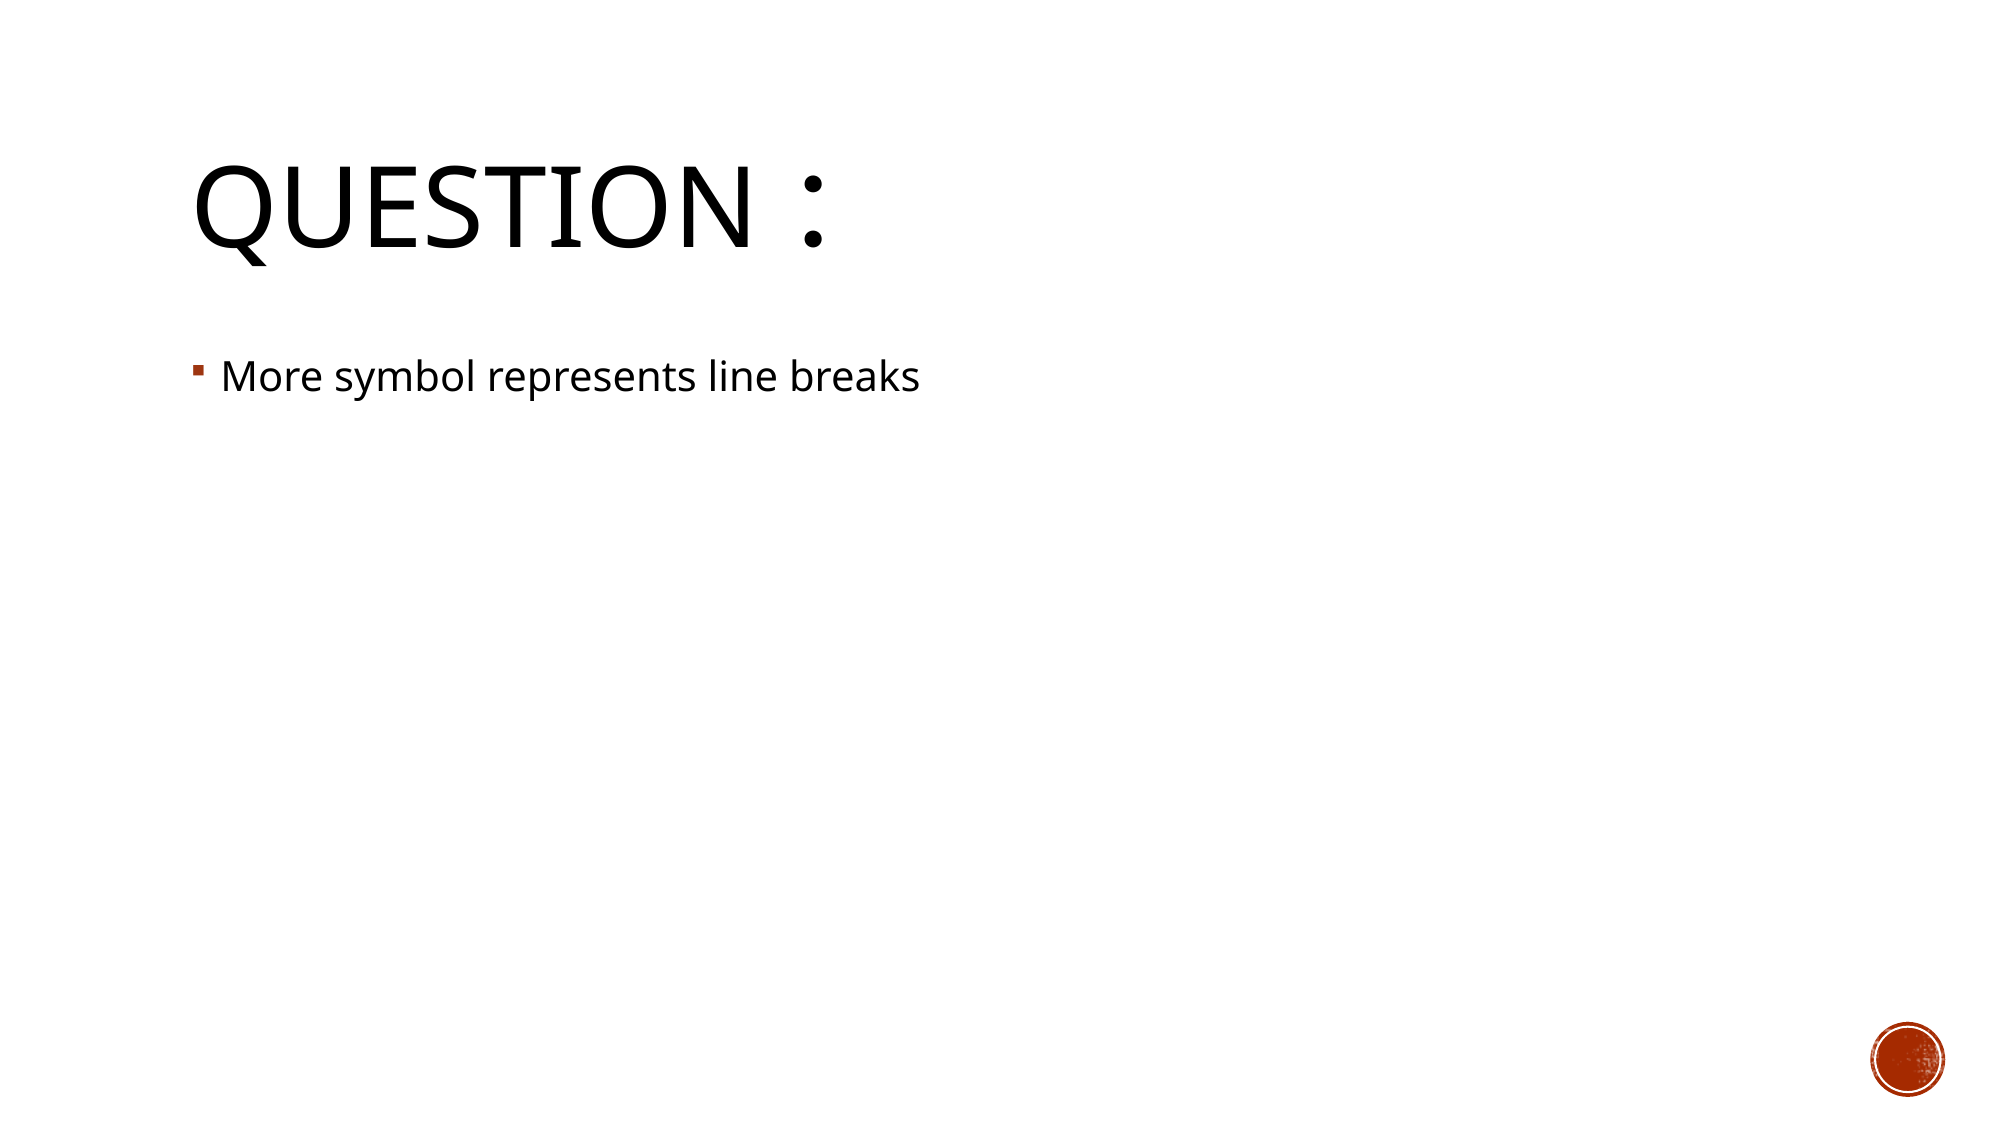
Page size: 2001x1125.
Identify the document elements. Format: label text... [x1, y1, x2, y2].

title Question： [175, 79, 1826, 344]
list More symbol represents line breaks [175, 348, 1826, 1013]
